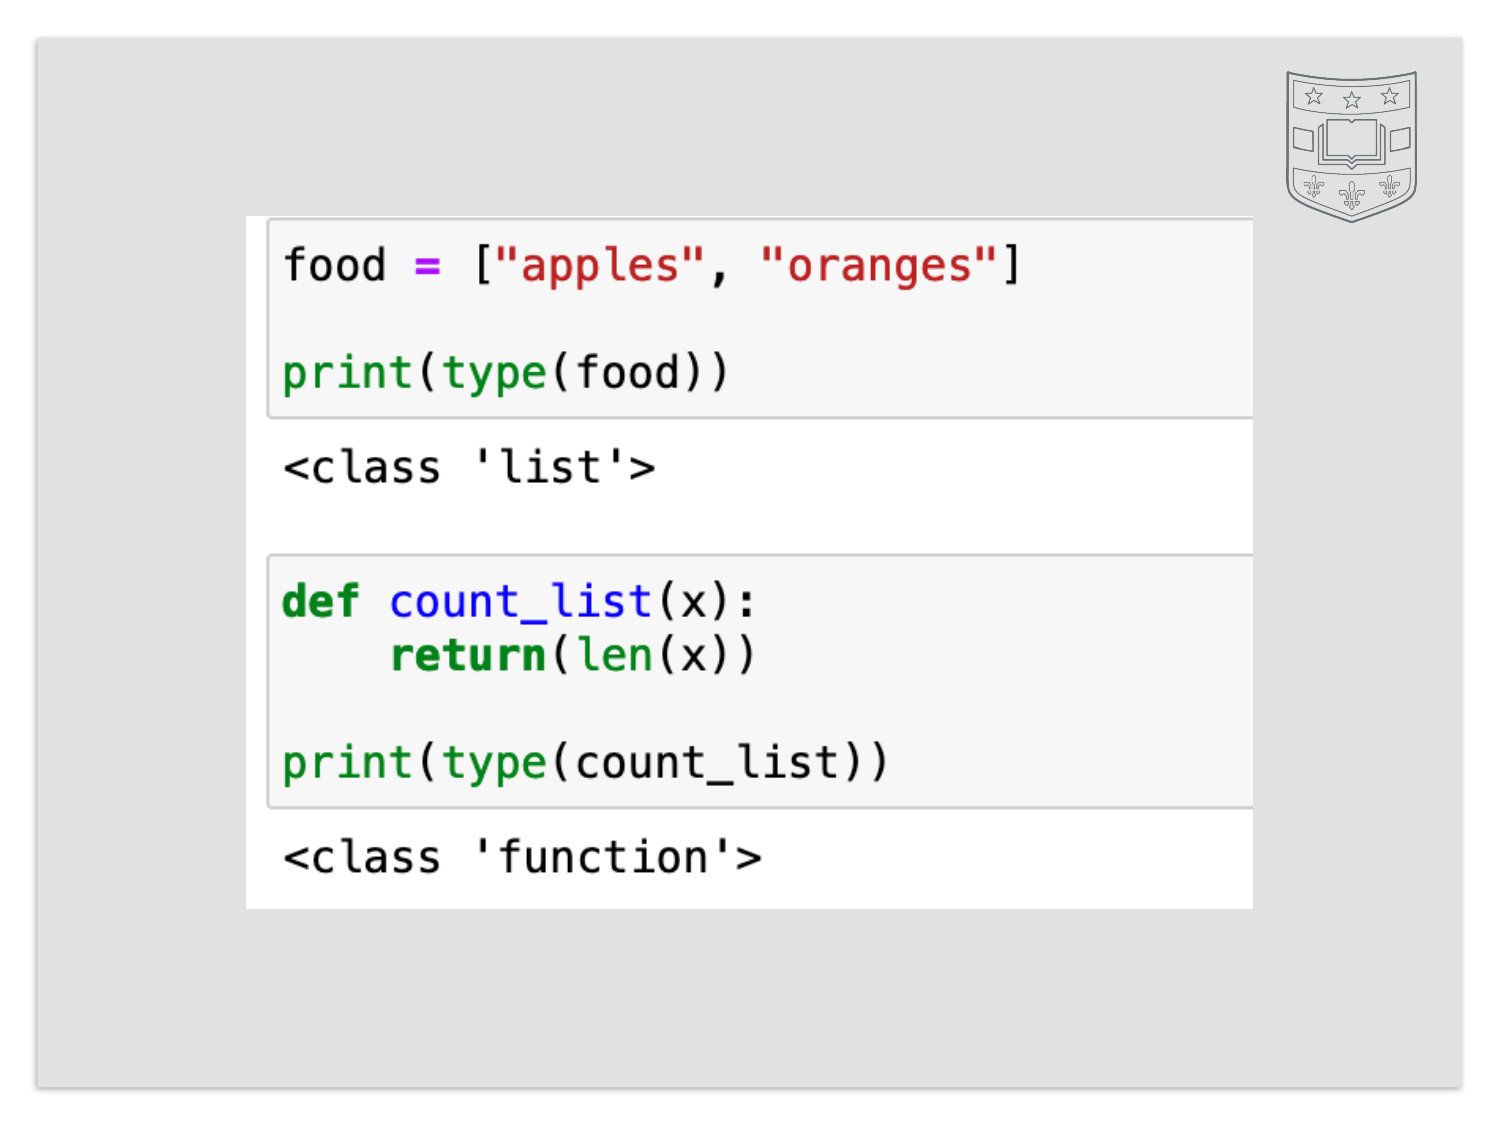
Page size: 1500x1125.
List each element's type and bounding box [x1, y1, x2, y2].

picture [1286, 71, 1417, 223]
picture [246, 216, 1253, 909]
